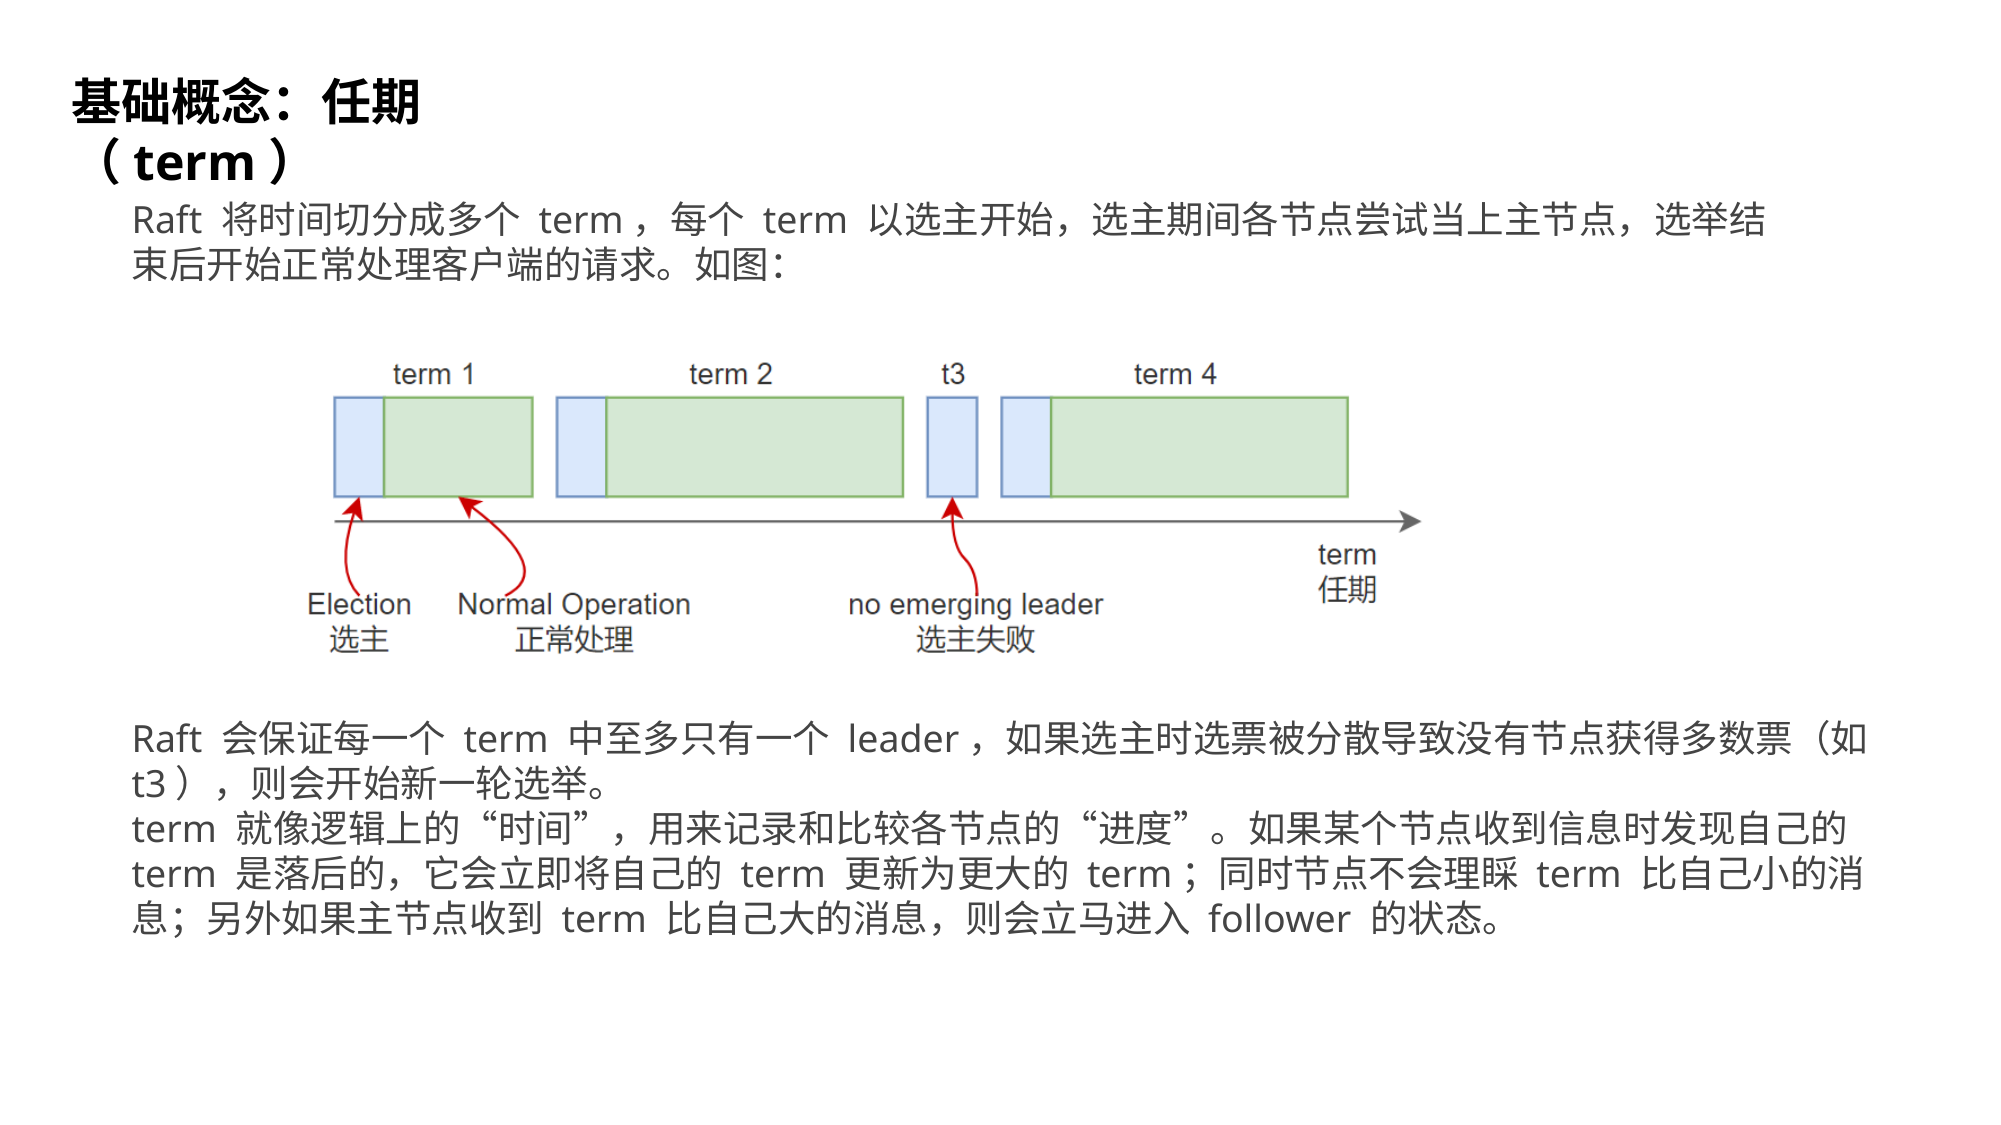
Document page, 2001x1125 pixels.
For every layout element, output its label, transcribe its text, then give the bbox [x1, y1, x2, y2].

text_box Raft 会保证每一个 term 中至多只有一个 leader，如果选主时选票被分散导致没有节点获得多数票（如 t3），则会开始新一轮选举。 term 就像逻辑上的“时间”，用来记录和比较各节点的“进度”。如果某个节点收到信息时发现自己的 term 是落后的，它会立即将自己的 term 更新为更大的 term；同时节点不会理睬 term 比自己小的消息；另外如果主节点收到 term 比自己大的消息，则会立马进入 follower 的状态。 [116, 707, 1914, 947]
text_box 基础概念：任期（term） [56, 63, 675, 199]
picture [271, 323, 1471, 679]
text_box Raft 将时间切分成多个 term，每个 term 以选主开始，选主期间各节点尝试当上主节点，选举结束后开始正常处理客户端的请求。如图： [116, 188, 1802, 294]
